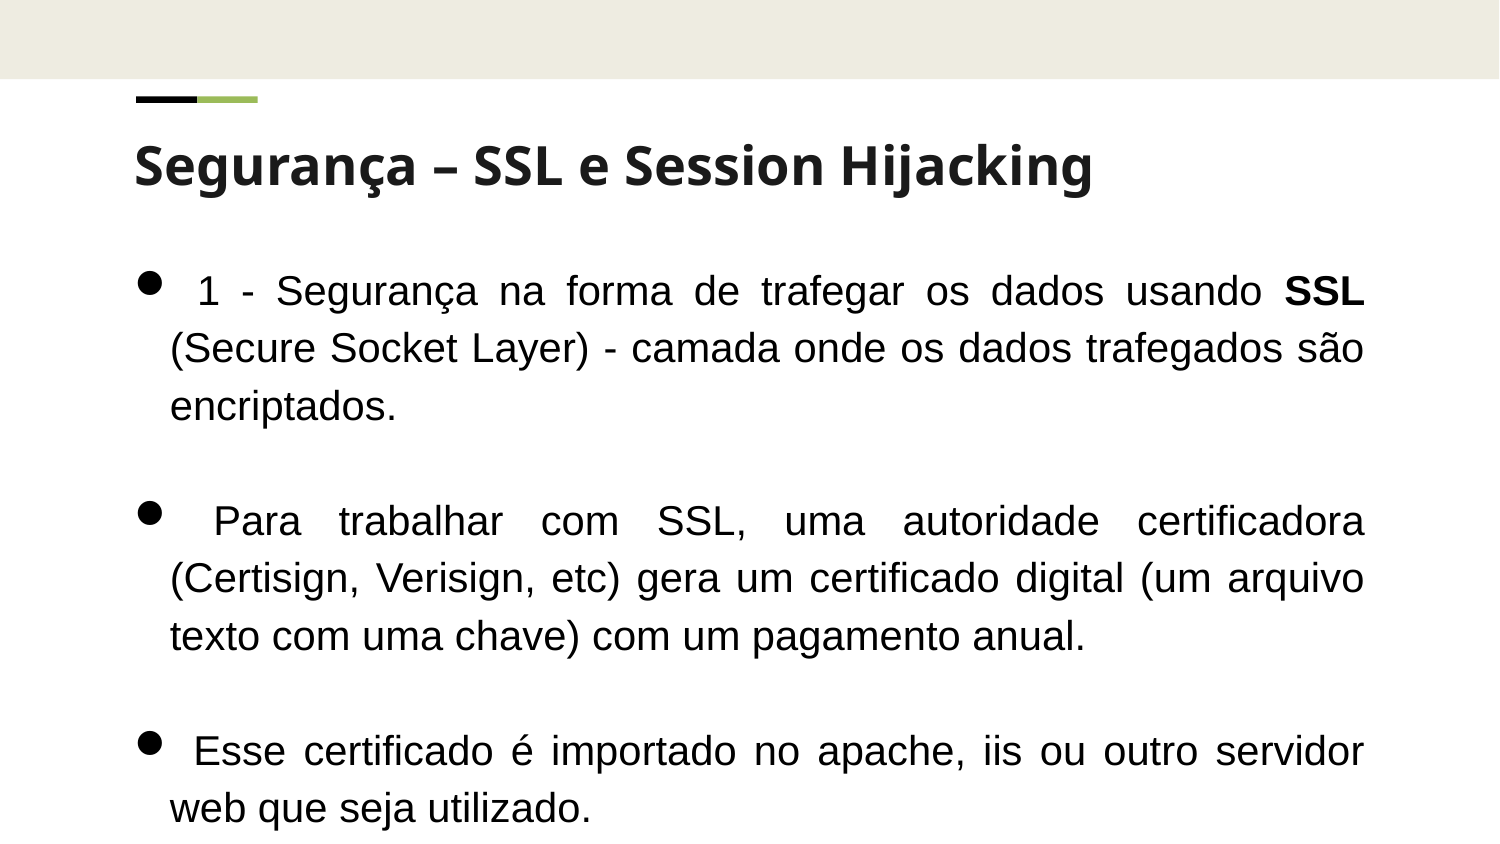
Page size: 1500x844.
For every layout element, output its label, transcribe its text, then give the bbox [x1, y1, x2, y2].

text_box 1 - Segurança na forma de trafegar os dados usando SSL (Secure Socket Layer) - camada onde os dados trafegados são encriptados. Para trabalhar com SSL, uma autoridade certificadora (Certisign, Verisign, etc) gera um certificado digital (um arquivo texto com uma chave) com um pagamento anual. Esse certificado é importado no apache, iis ou outro servidor web que seja utilizado. [119, 240, 1381, 779]
text_box Segurança – SSL e Session Hijacking [119, 116, 1381, 204]
